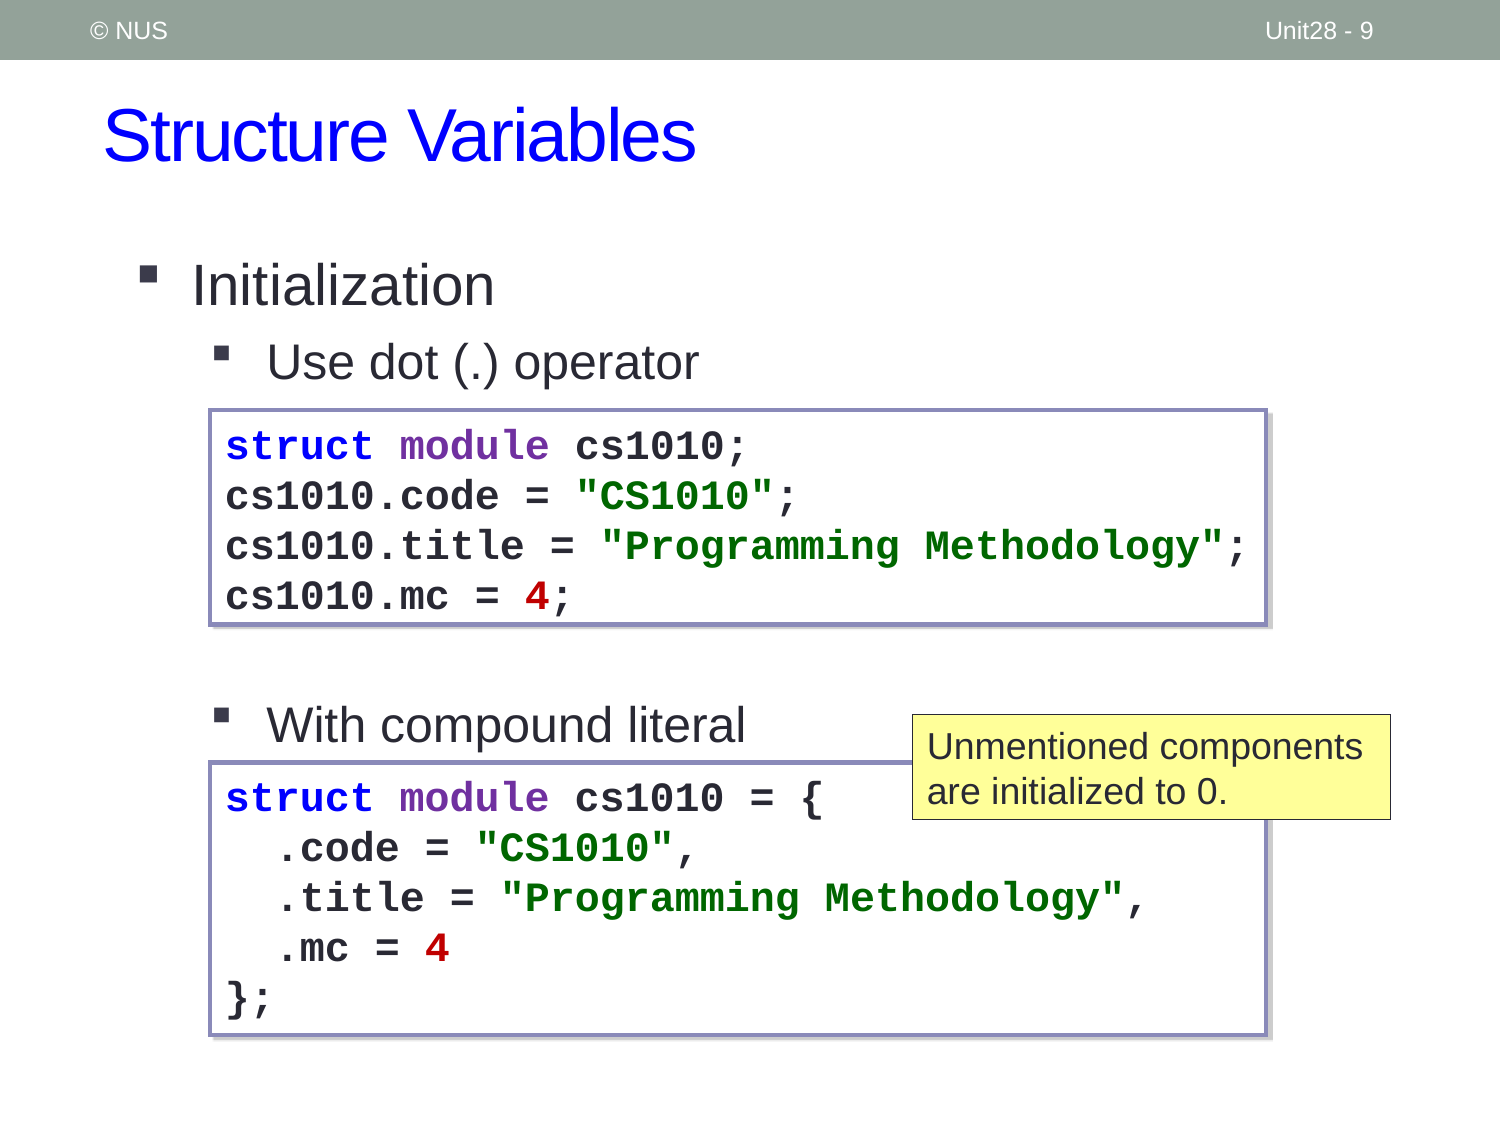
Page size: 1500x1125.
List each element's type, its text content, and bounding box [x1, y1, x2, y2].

text_box struct module cs1010 = { .code = "CS1010", .title = "Programming Methodology", .mc = 4 }; [209, 762, 1266, 1035]
slide_number Unit28 - 9 [1250, 3, 1425, 57]
text_box Initialization Use dot (.) operator With compound literal [120, 239, 1463, 411]
title Structure Variables [87, 62, 1463, 200]
slide_number © NUS [75, 3, 550, 57]
text_box Unmentioned components are initialized to 0. [912, 714, 1391, 820]
text_box struct module cs1010; cs1010.code = "CS1010"; cs1010.title = "Programming Methodology"; cs1010.mc = 4; [209, 410, 1266, 625]
